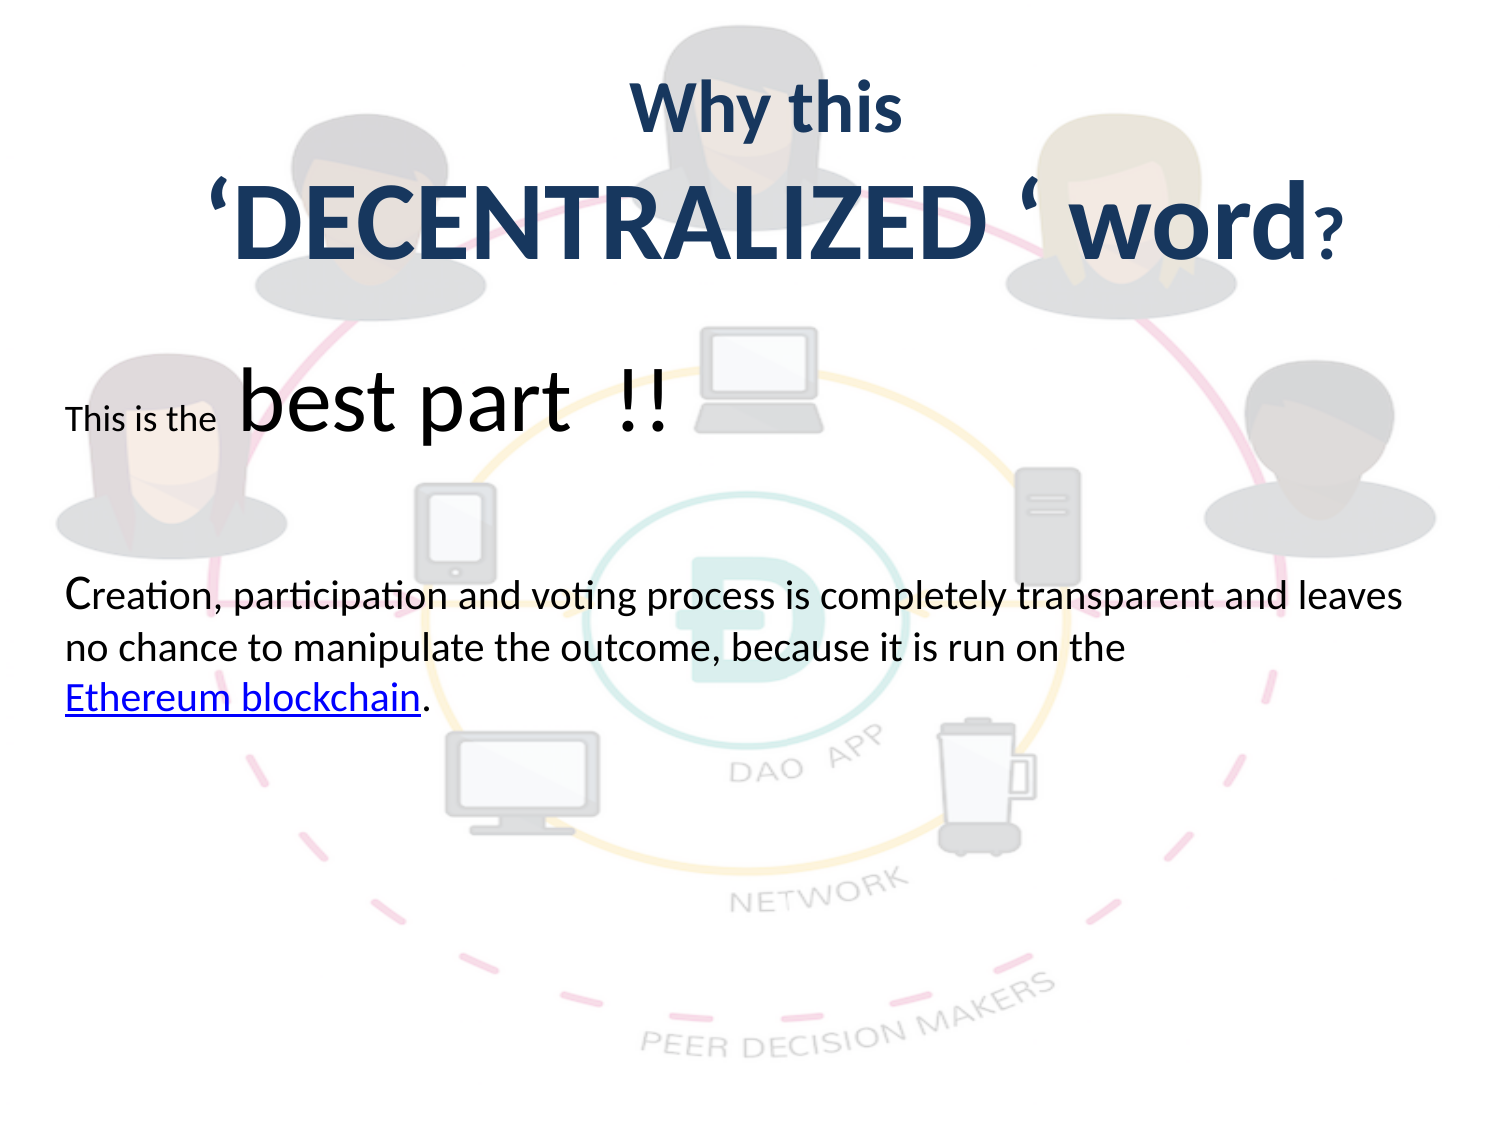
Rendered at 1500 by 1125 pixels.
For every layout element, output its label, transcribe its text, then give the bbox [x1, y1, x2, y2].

text_box This is the best part !! Creation, participation and voting process is completely transparent and leaves no chance to manipulate the outcome, because it is run on the Ethereum blockchain. [50, 287, 1450, 728]
text_box Why this ‘DECENTRALIZED ‘ word? [0, 49, 1500, 290]
